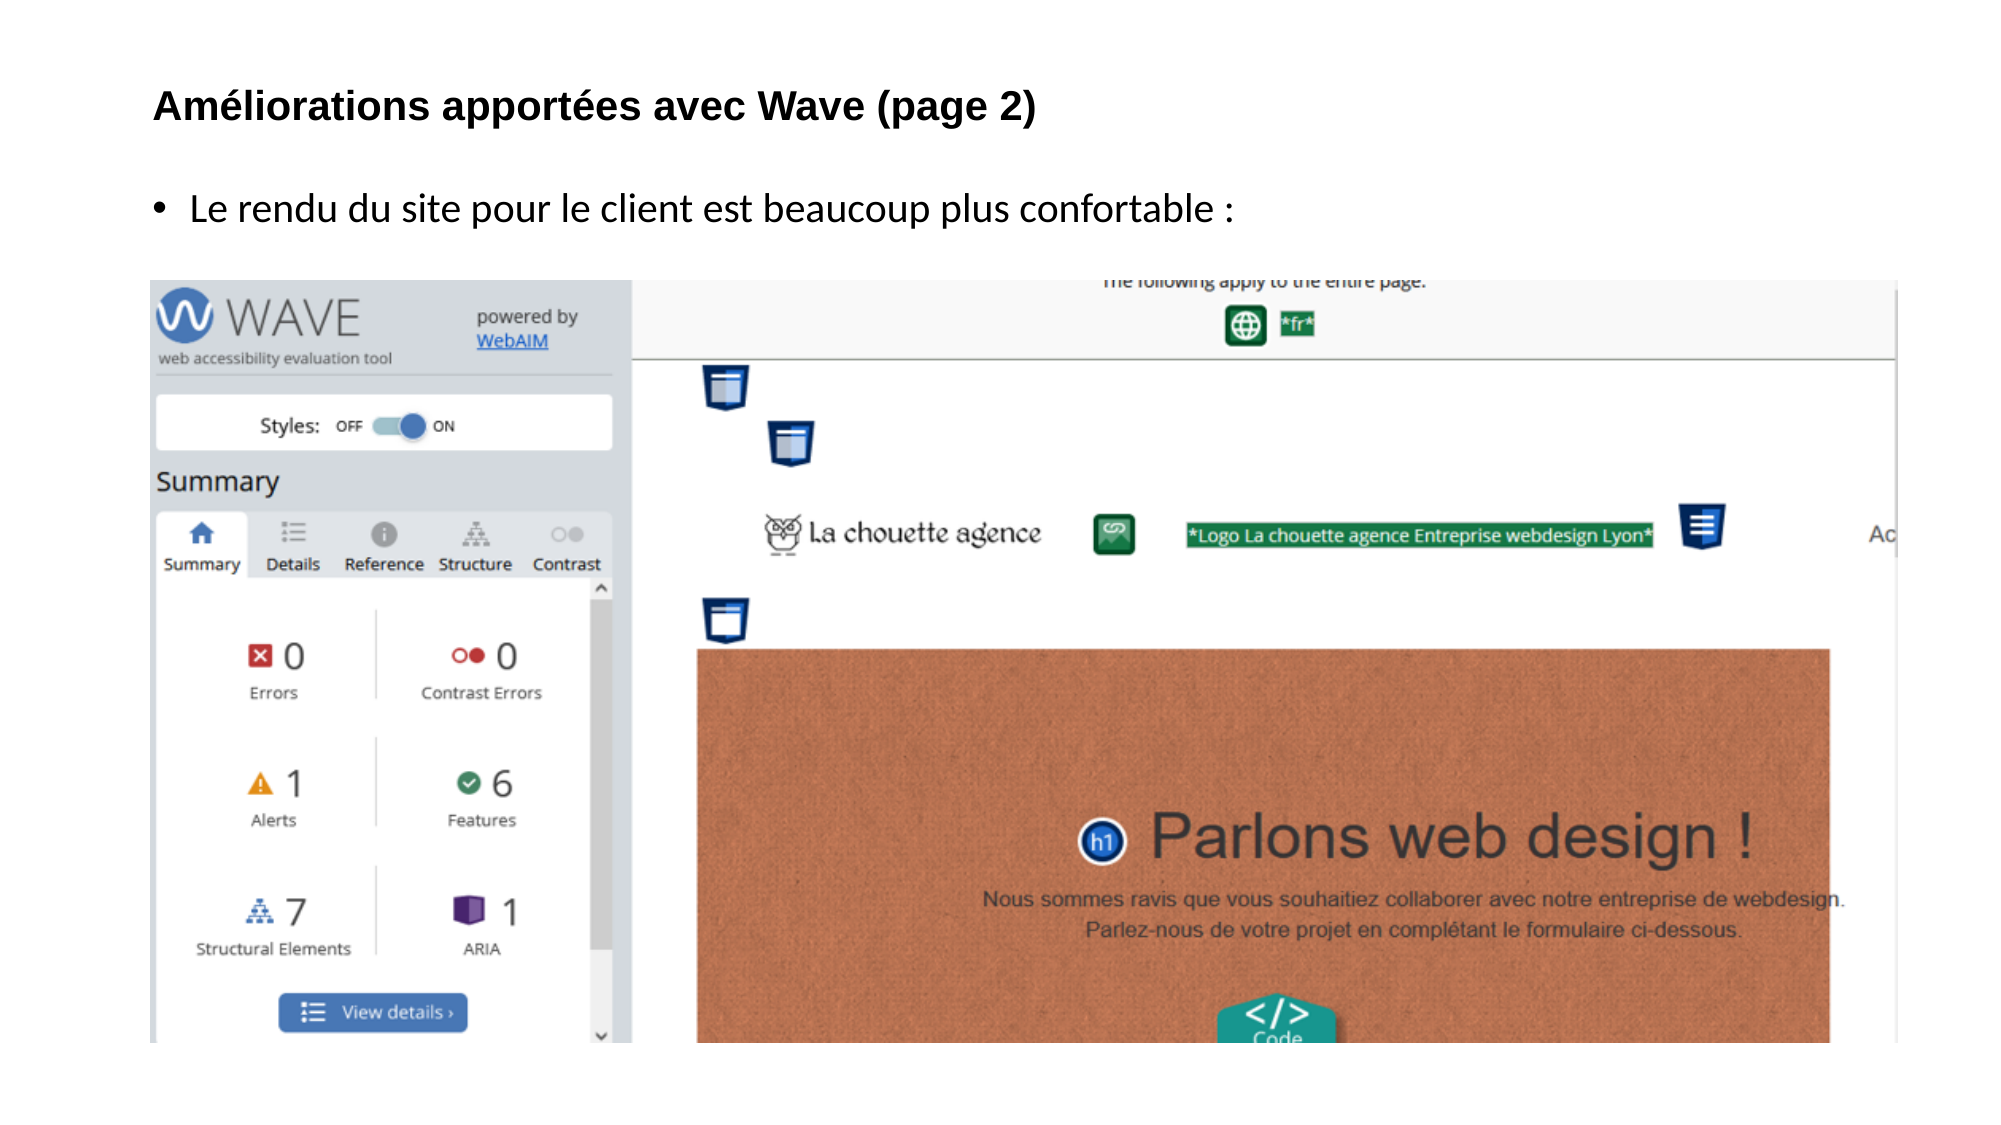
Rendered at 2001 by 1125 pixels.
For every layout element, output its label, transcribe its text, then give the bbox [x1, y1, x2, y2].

picture [149, 280, 1898, 1043]
title Améliorations apportées avec Wave (page 2) [137, 59, 1863, 155]
list Le rendu du site pour le client est beaucoup plus confortable : [137, 179, 1894, 1030]
